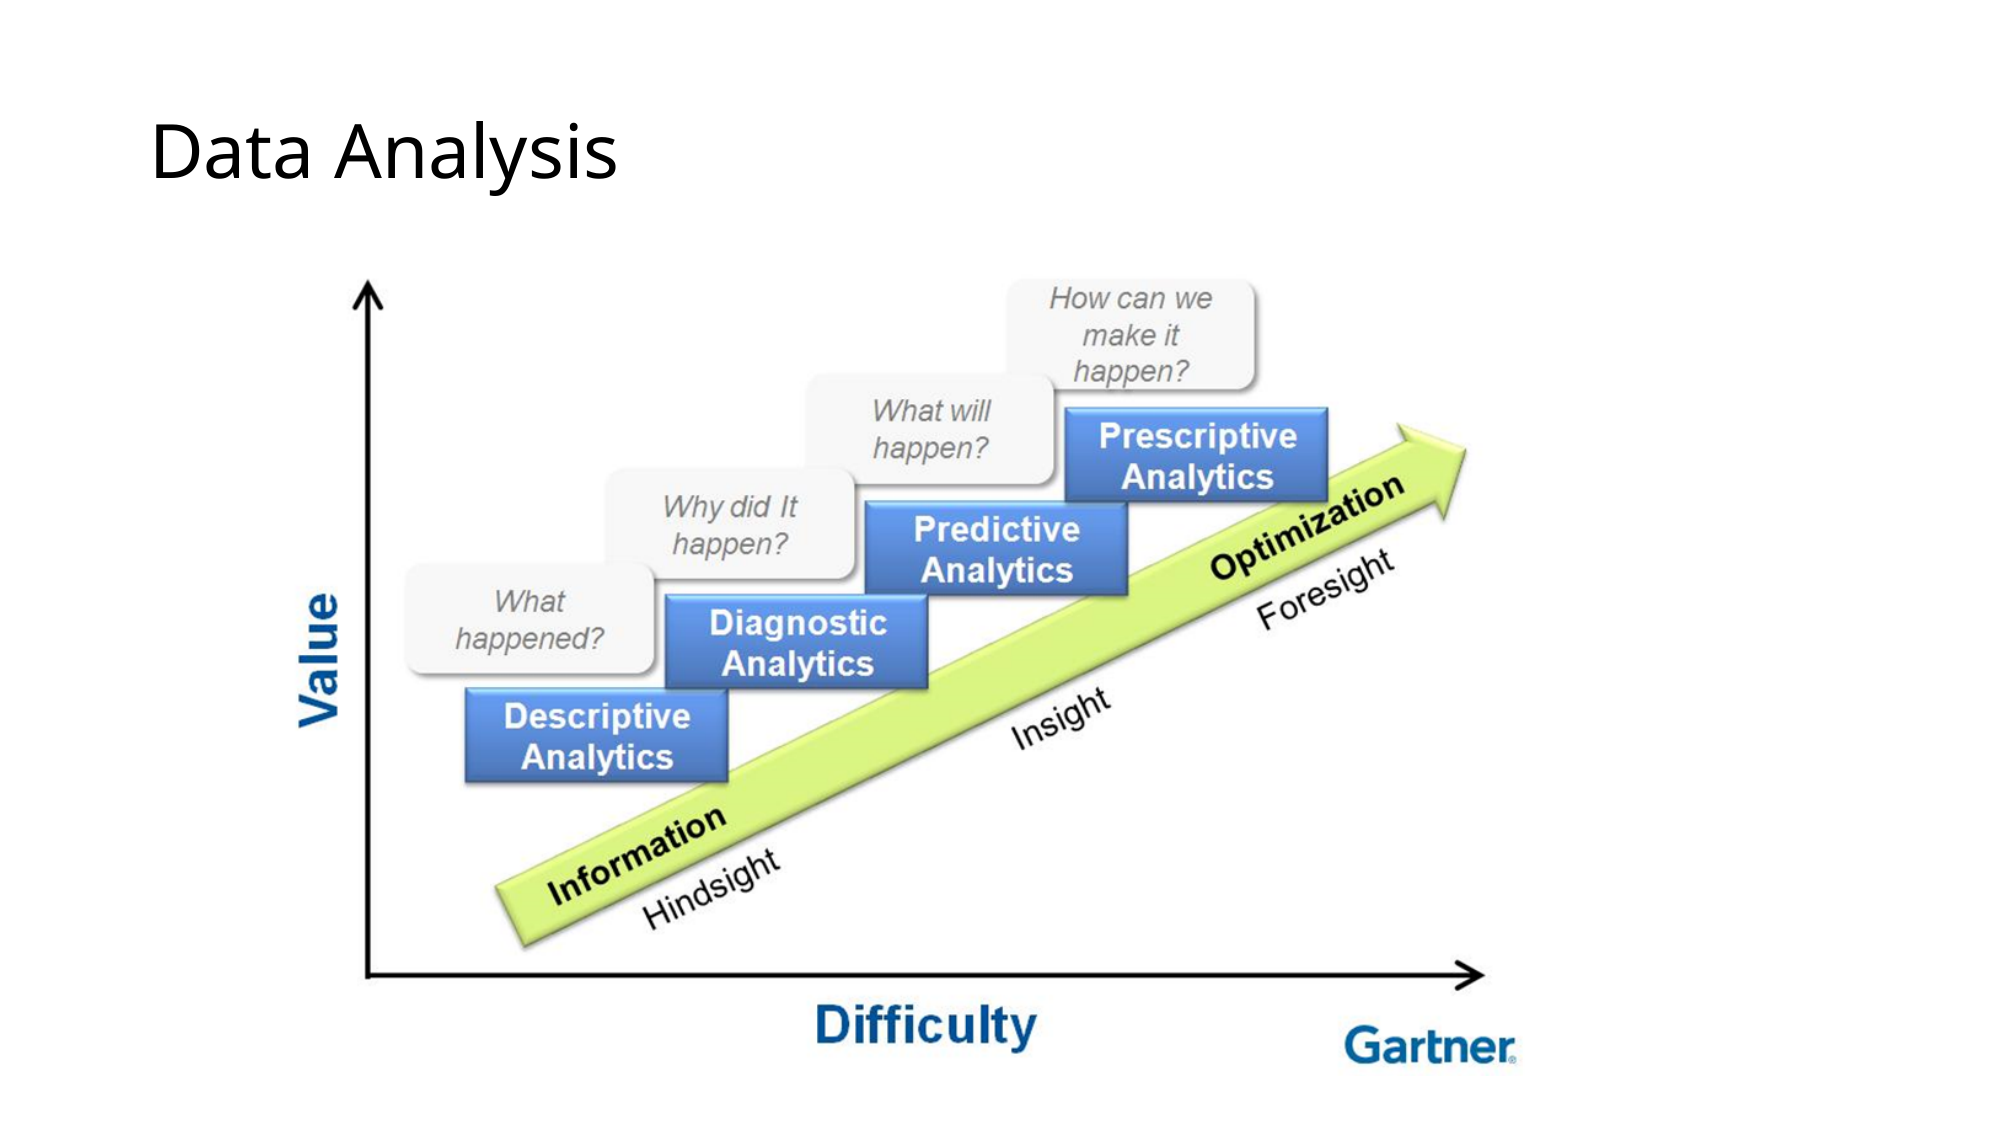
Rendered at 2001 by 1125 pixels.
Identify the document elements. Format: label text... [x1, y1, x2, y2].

text_box Data Analysis [134, 95, 1249, 201]
picture [285, 248, 1529, 1076]
